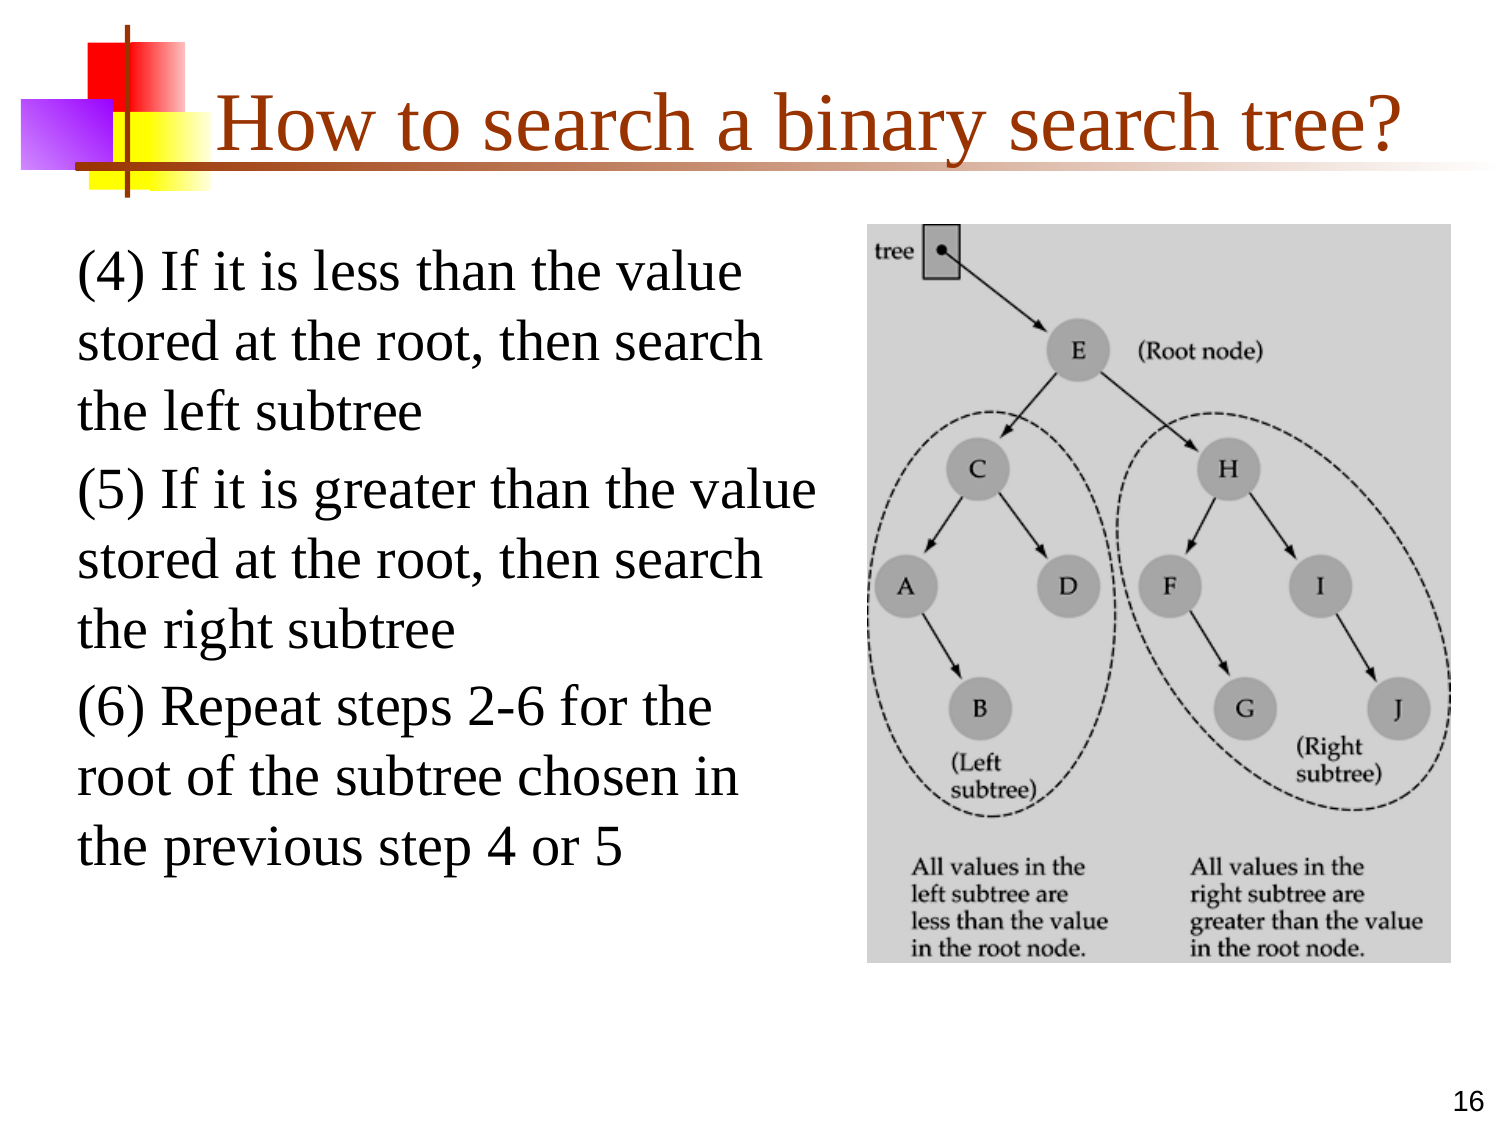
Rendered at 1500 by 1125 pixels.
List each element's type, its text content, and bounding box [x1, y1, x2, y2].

list (4) If it is less than the value stored at the root, then search the left subtree (5) If it is greater than the value stored at the root, then search the right subtree (6) Repeat steps 2-6 for the root of the subtree chosen in the previous step 4 or 5 [62, 224, 837, 1006]
slide_number ‹#› [1187, 1050, 1500, 1125]
title How to search a binary search tree? [200, 37, 1479, 175]
picture [867, 224, 1451, 963]
